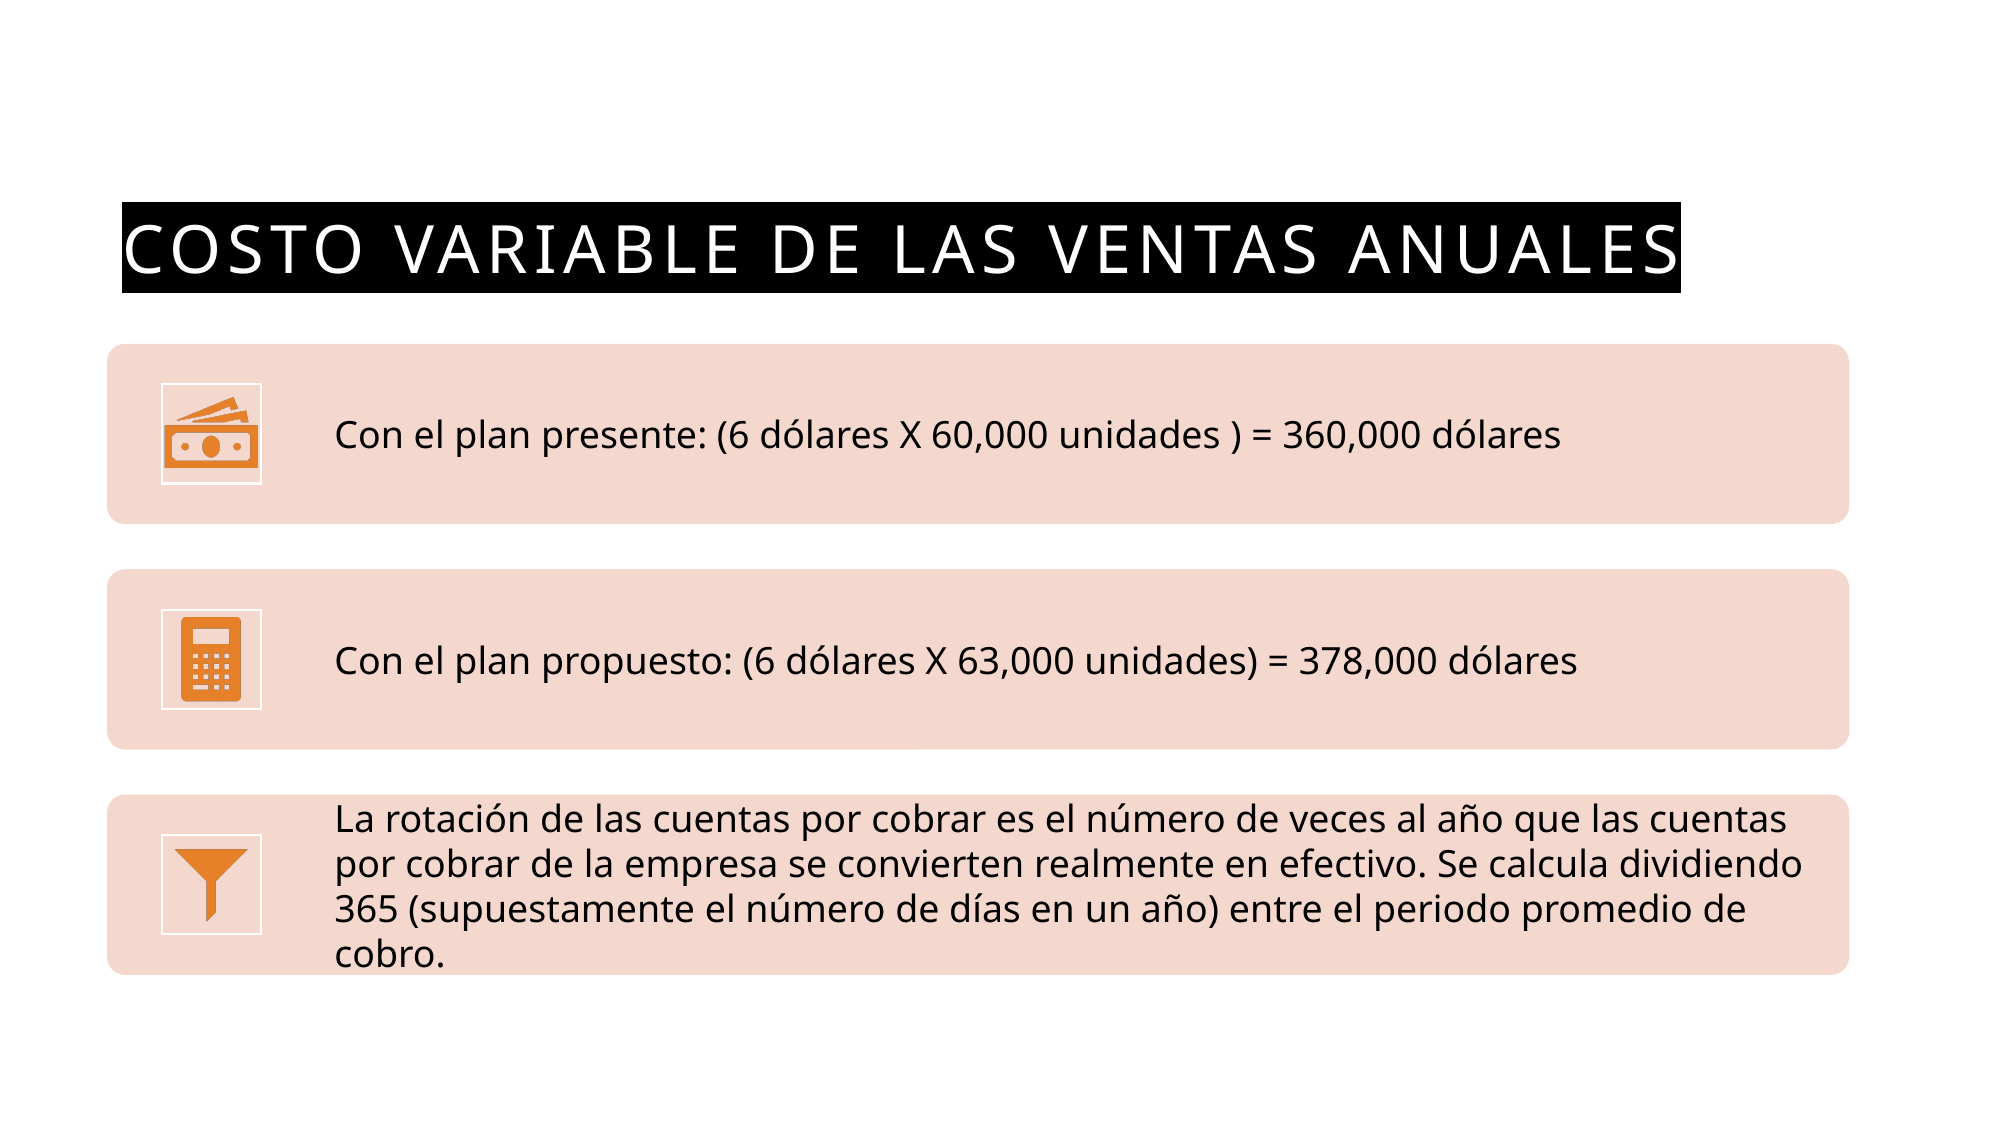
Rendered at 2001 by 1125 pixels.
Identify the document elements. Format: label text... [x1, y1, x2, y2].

title Costo variable de las ventas anuales [107, 106, 1850, 295]
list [106, 343, 1850, 975]
